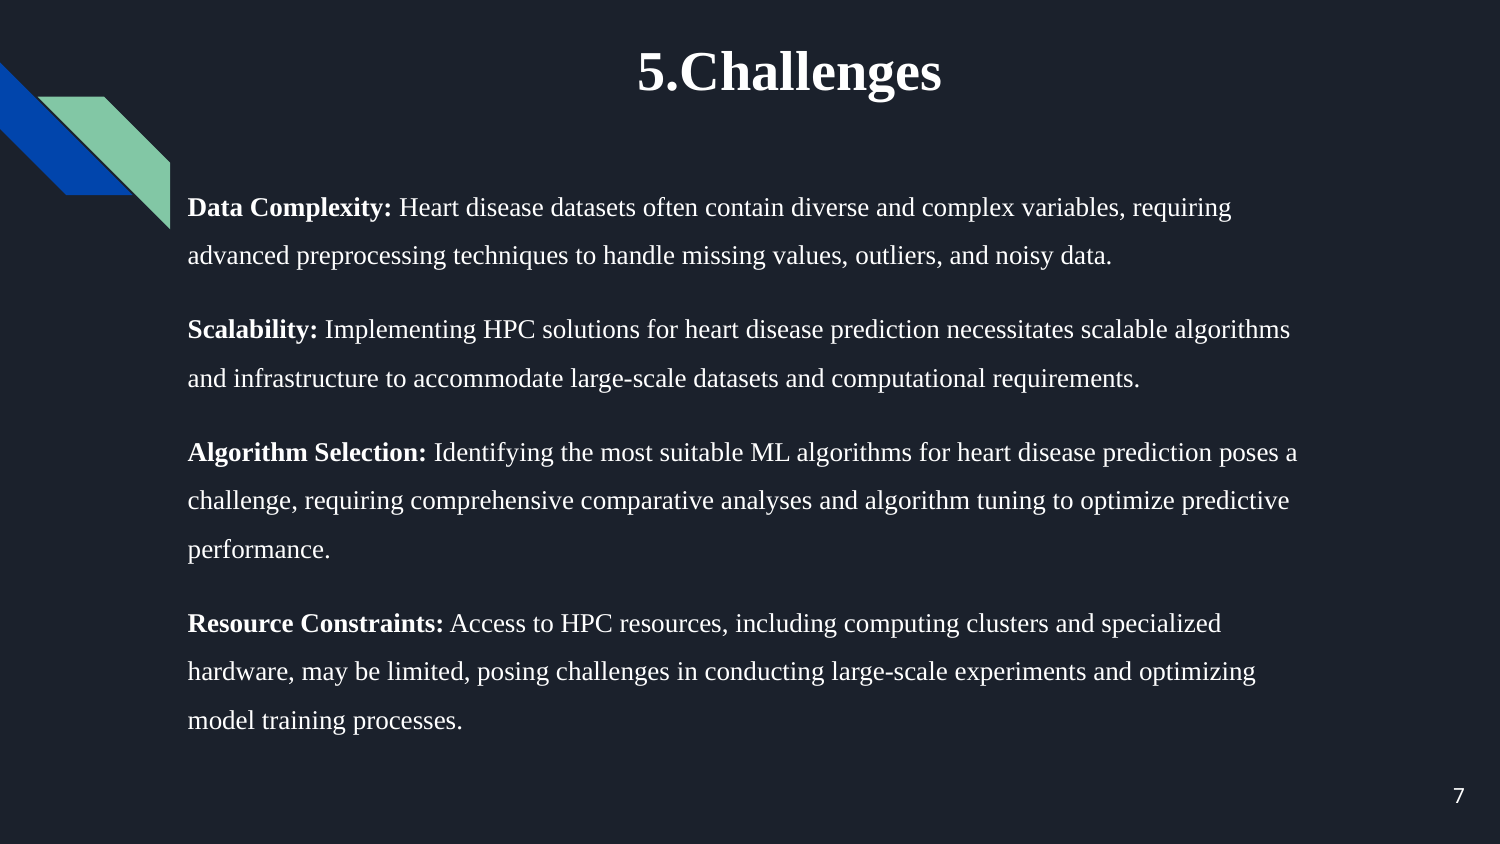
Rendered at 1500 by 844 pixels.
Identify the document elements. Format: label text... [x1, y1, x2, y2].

title 5.Challenges [212, 8, 1368, 117]
slide_number ‹#› [1389, 764, 1480, 830]
list Data Complexity: Heart disease datasets often contain diverse and complex variables, requiring advanced preprocessing techniques to handle missing values, outliers, and noisy data. Scalability: Implementing HPC solutions for heart disease prediction necessitates scalable algorithms and infrastructure to accommodate large-scale datasets and computational requirements. Algorithm Selection: Identifying the most suitable ML algorithms for heart disease prediction poses a challenge, requiring comprehensive comparative analyses and algorithm tuning to optimize predictive performance. Resource Constraints: Access to HPC resources, including computing clusters and specialized hardware, may be limited, posing challenges in conducting large-scale experiments and optimizing model training processes. [172, 157, 1328, 802]
